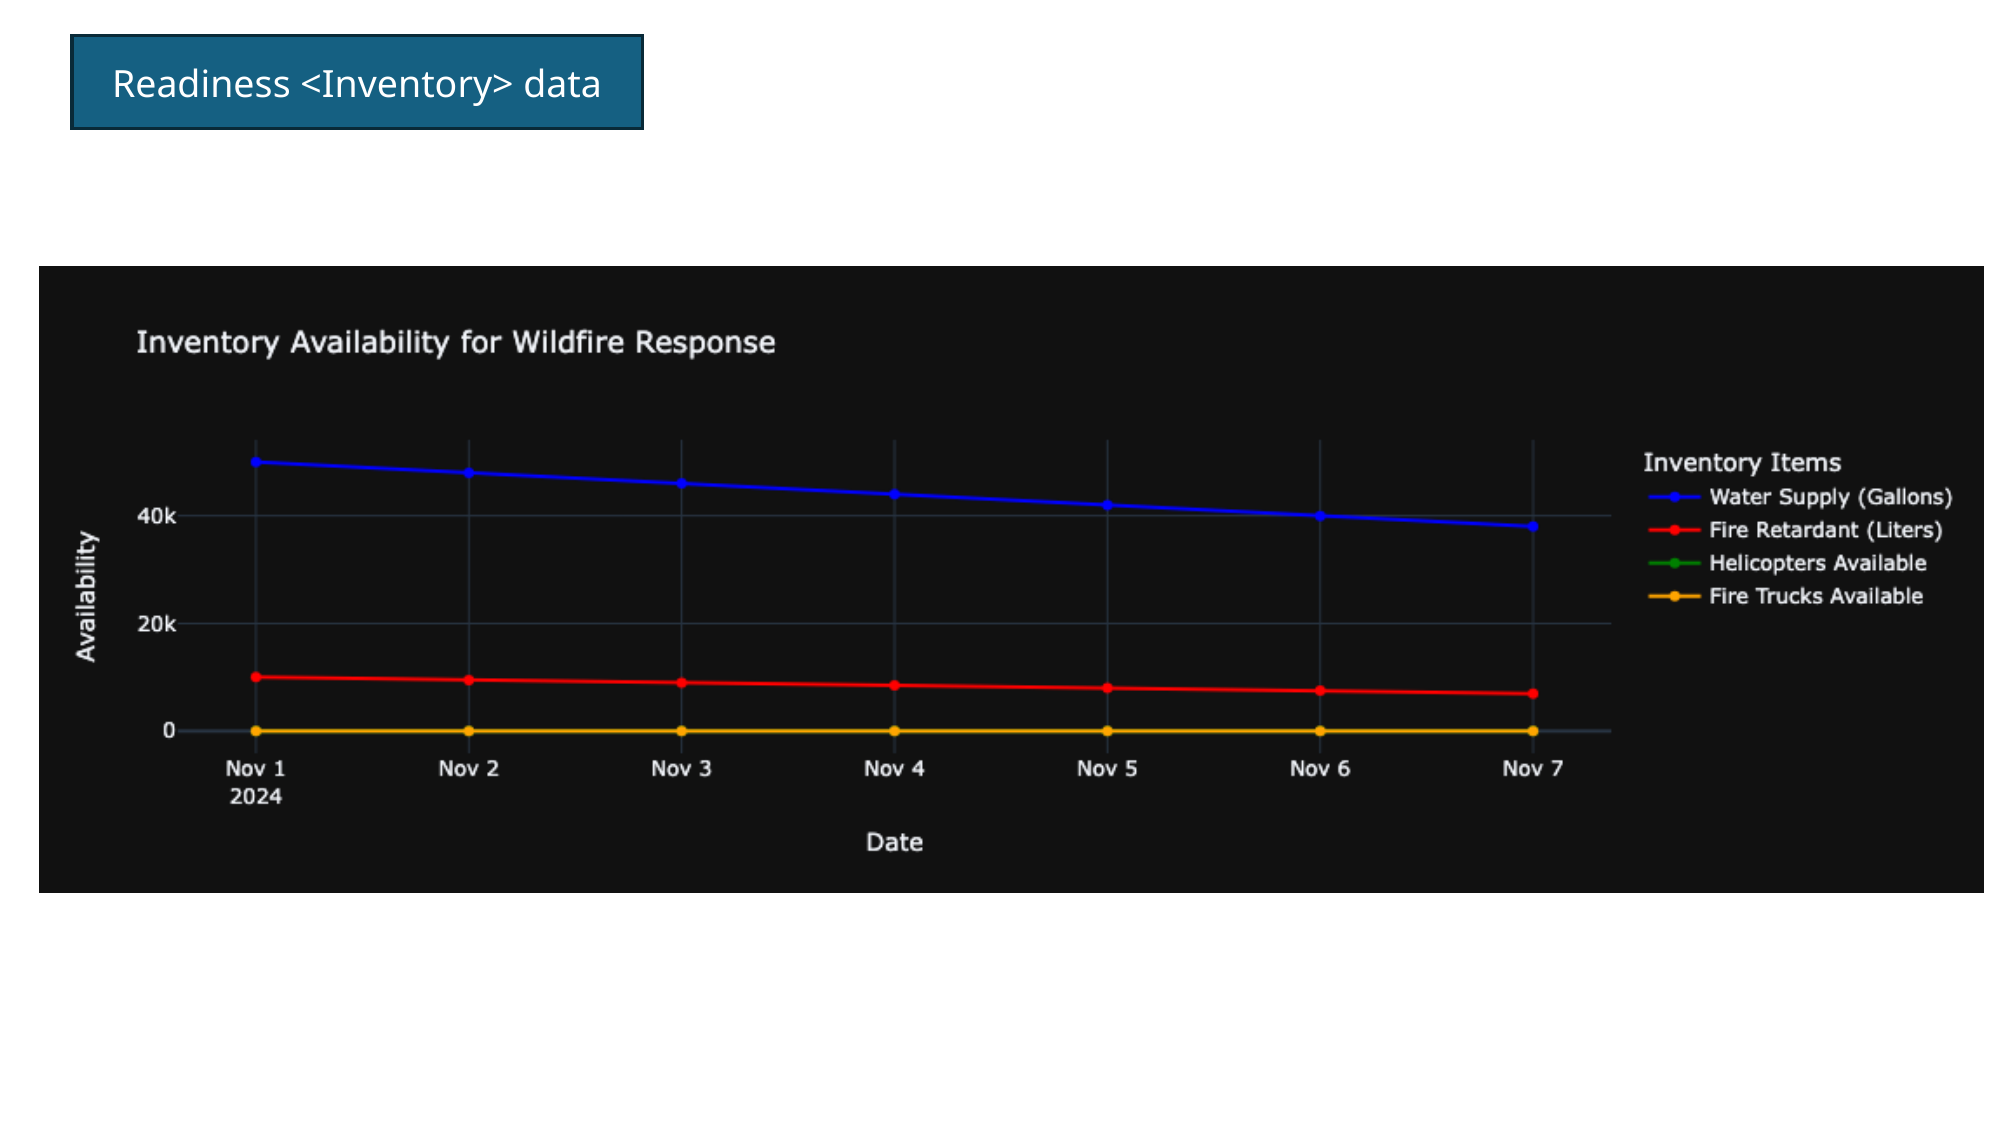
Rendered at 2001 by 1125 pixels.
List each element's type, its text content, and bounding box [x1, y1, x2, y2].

text_box Readiness <Inventory> data [70, 34, 644, 130]
picture [38, 265, 1985, 893]
